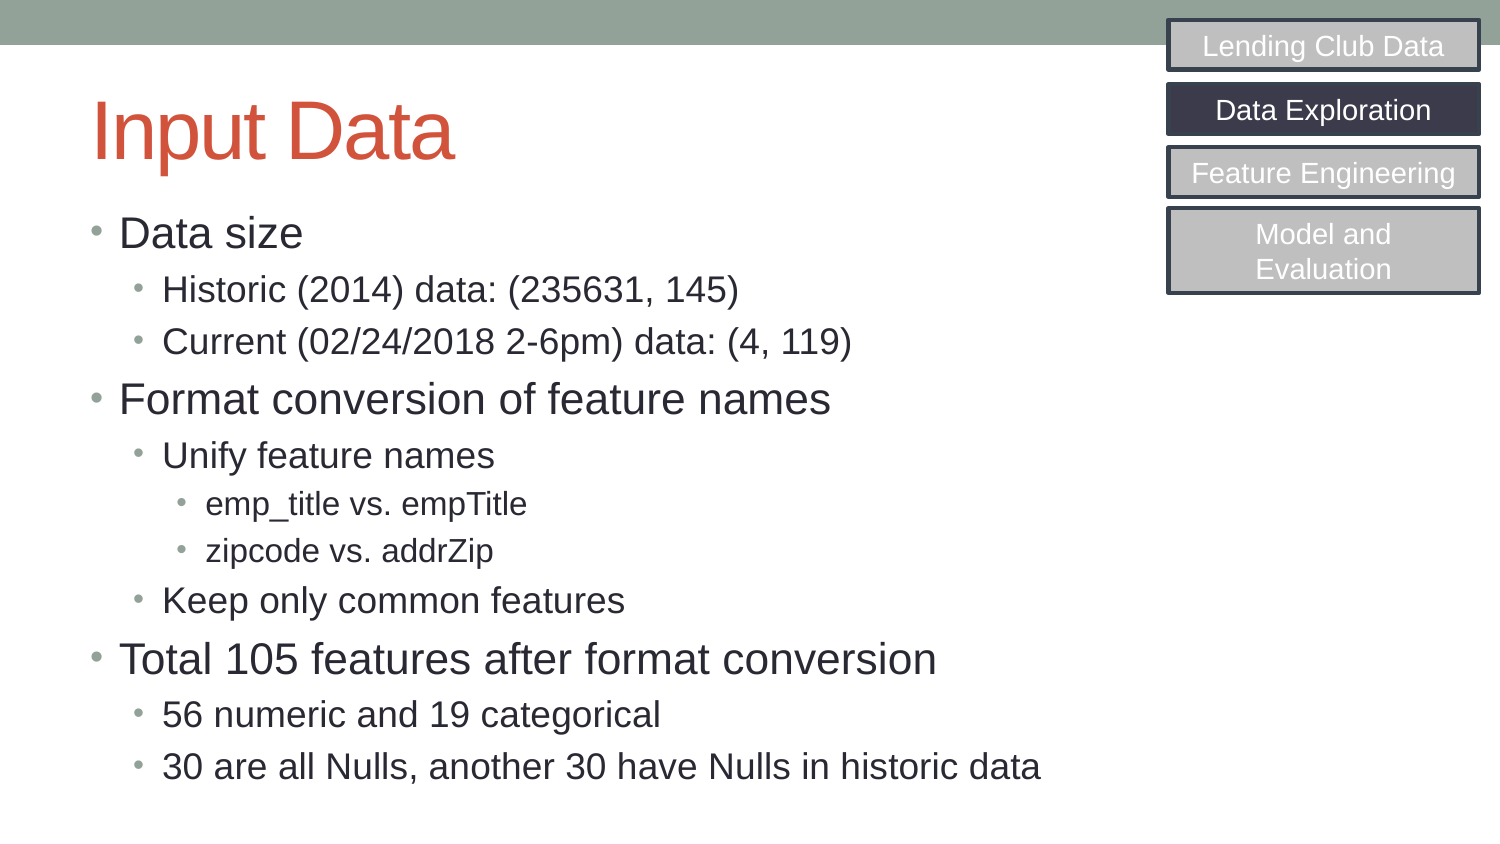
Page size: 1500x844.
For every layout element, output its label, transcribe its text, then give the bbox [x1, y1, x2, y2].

text_box Lending Club Data [1166, 18, 1481, 72]
title Input Data [75, 65, 1425, 188]
text_box Feature Engineering [1166, 145, 1481, 199]
text_box Data Exploration [1166, 82, 1481, 136]
list Data size Historic (2014) data: (235631, 145) Current (02/24/2018 2-6pm) data: (4, 119) Format conversion of feature names Unify feature names emp_title vs. empTitle zipcode vs. addrZip Keep only common features Total 105 features after format conversion 56 numeric and 19 categorical 30 are all Nulls, another 30 have Nulls in historic data [75, 196, 1425, 797]
text_box Model and Evaluation [1166, 206, 1481, 295]
